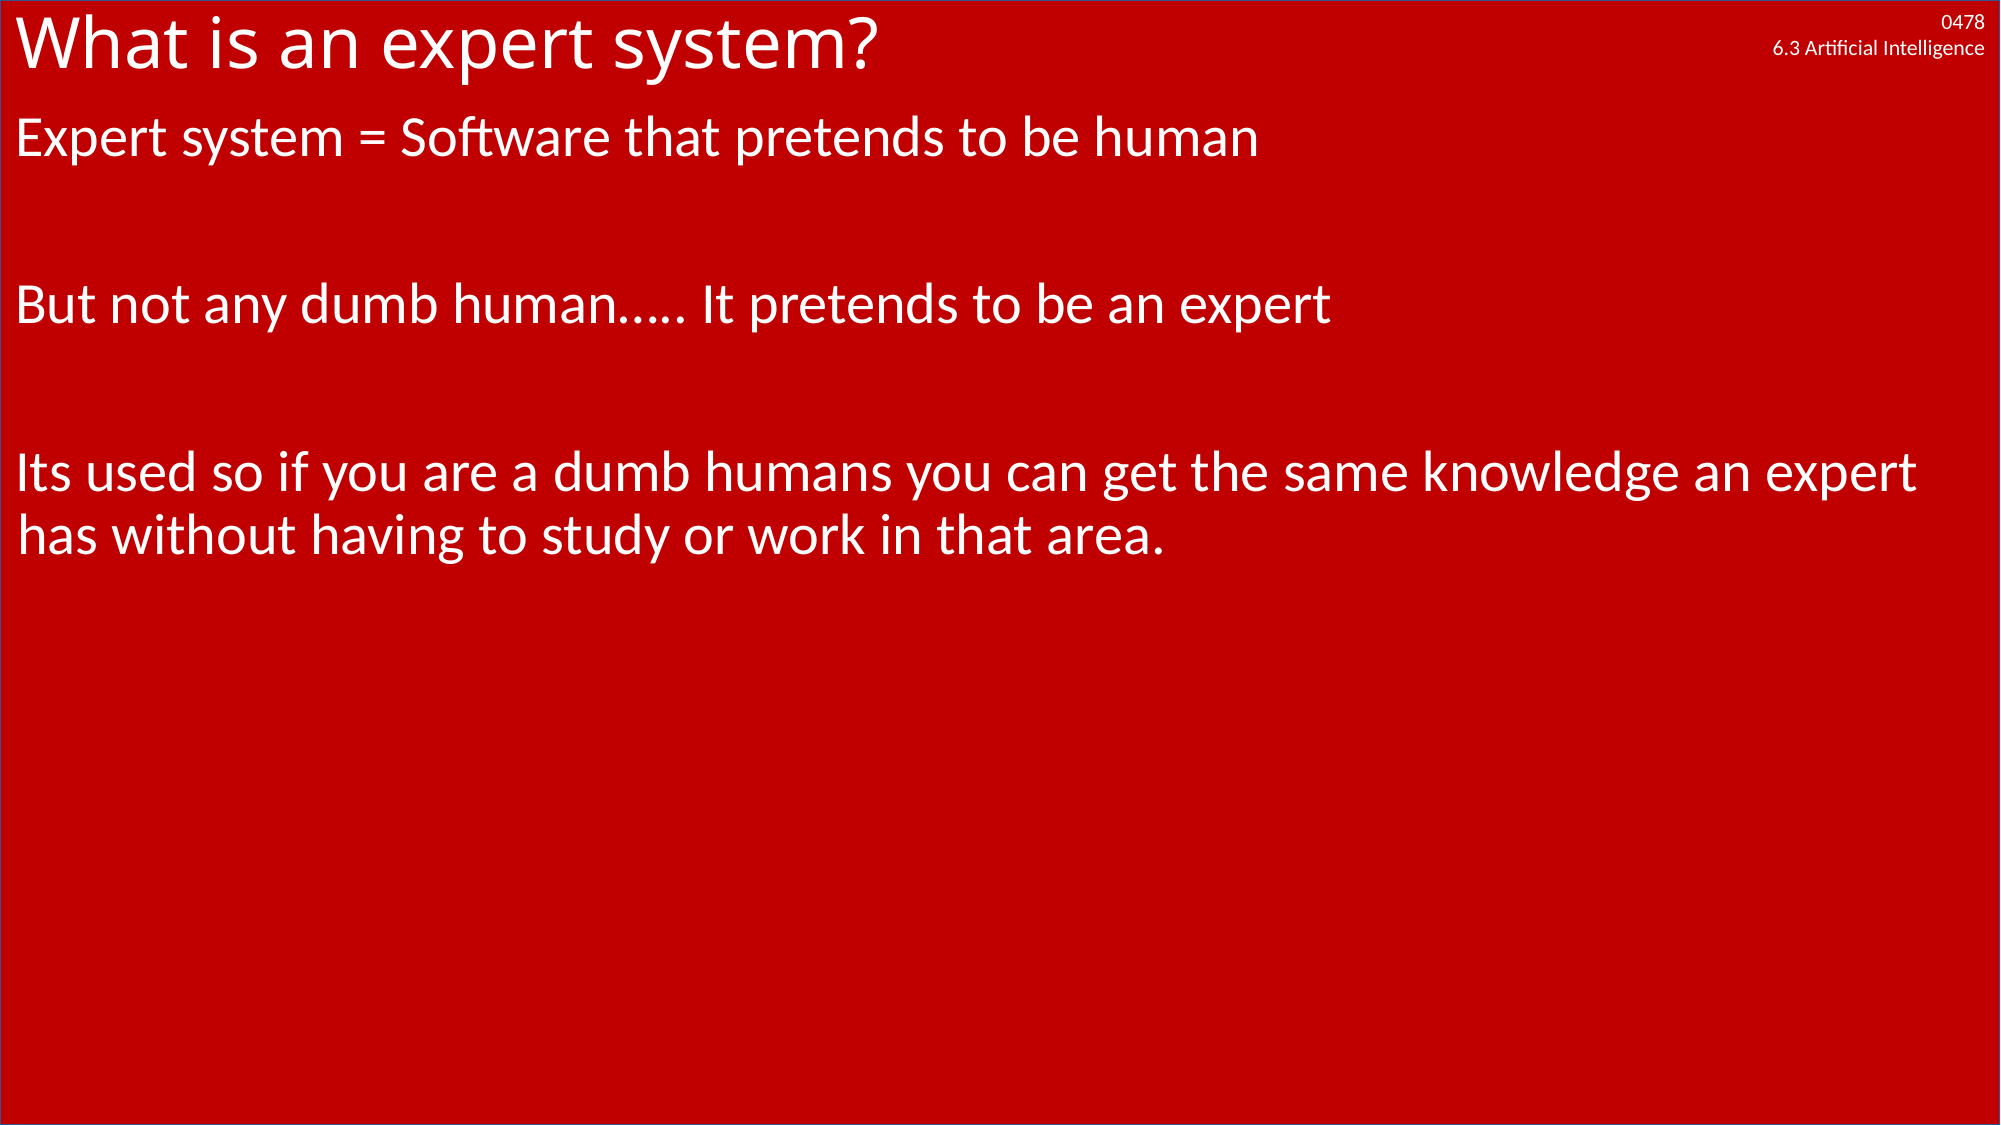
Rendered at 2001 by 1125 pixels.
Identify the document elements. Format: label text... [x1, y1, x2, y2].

title What is an expert system? [0, 0, 2000, 92]
list Expert system = Software that pretends to be human But not any dumb human….. It pretends to be an expert Its used so if you are a dumb humans you can get the same knowledge an expert has without having to study or work in that area. [0, 98, 2000, 1125]
